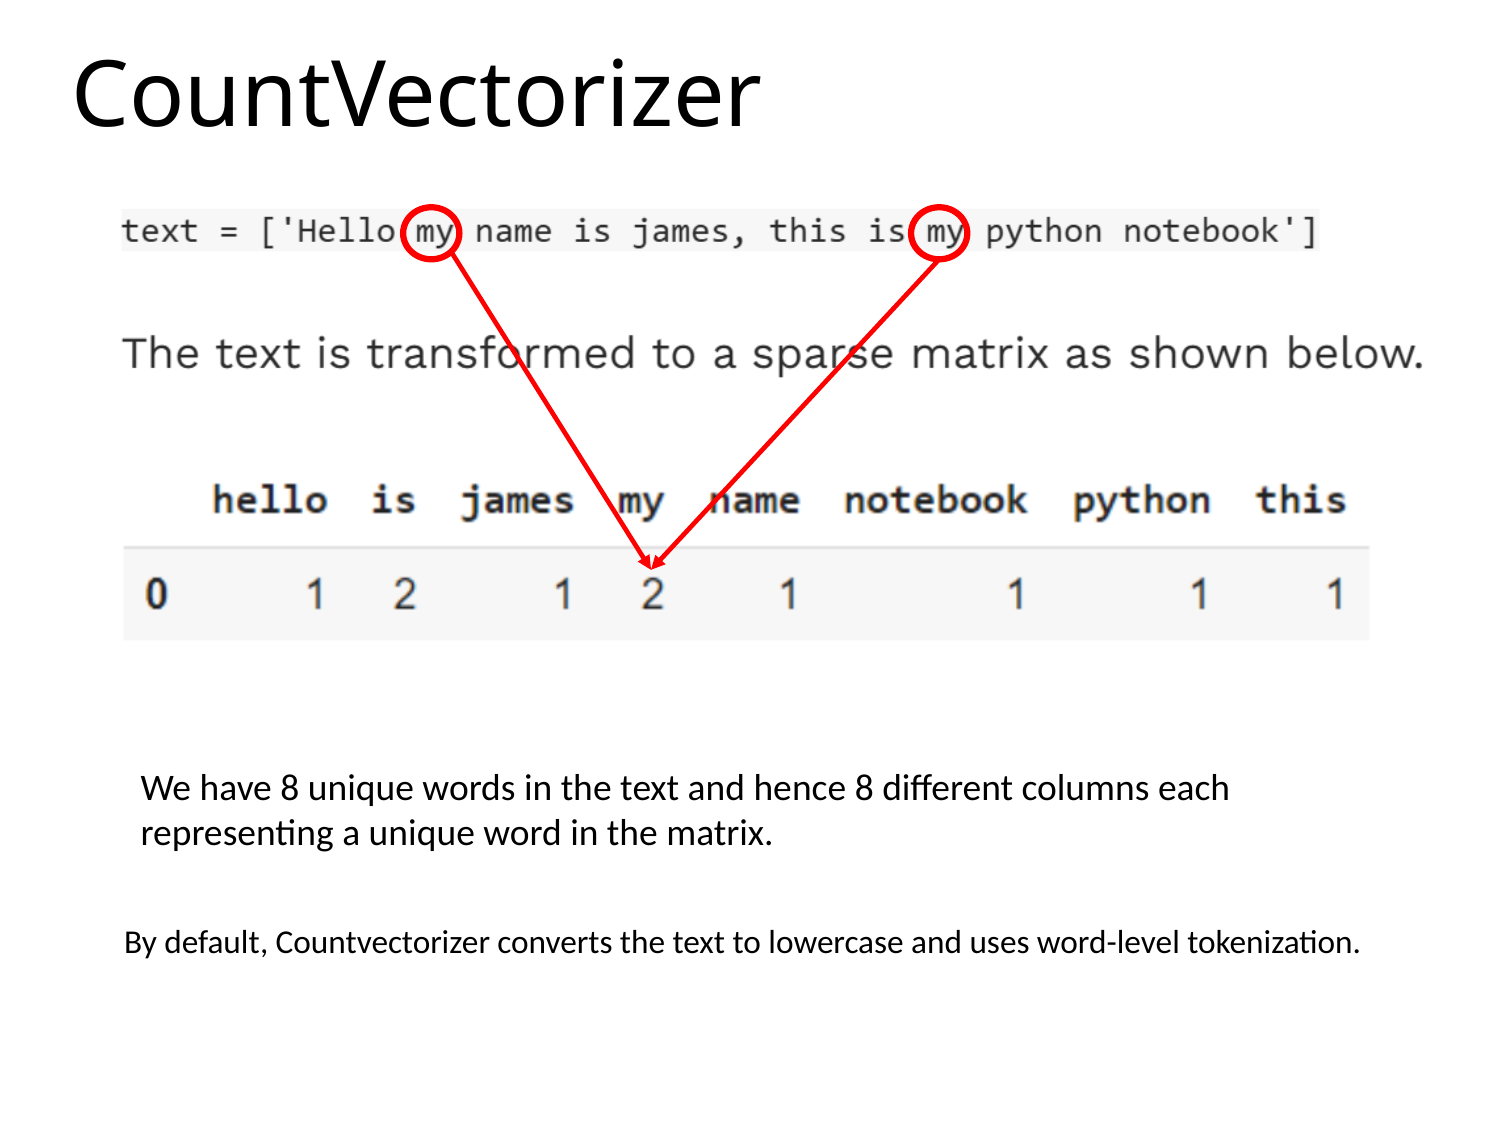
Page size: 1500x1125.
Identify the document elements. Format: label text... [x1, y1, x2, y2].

title CountVectorizer [56, 39, 810, 154]
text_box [651, 259, 940, 570]
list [56, 154, 1476, 704]
text_box By default, Countvectorizer converts the text to lowercase and uses word-level tokenization. [109, 913, 1391, 968]
text_box We have 8 unique words in the text and hence 8 different columns each representing a unique word in the matrix. [125, 755, 1264, 860]
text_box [451, 251, 651, 570]
